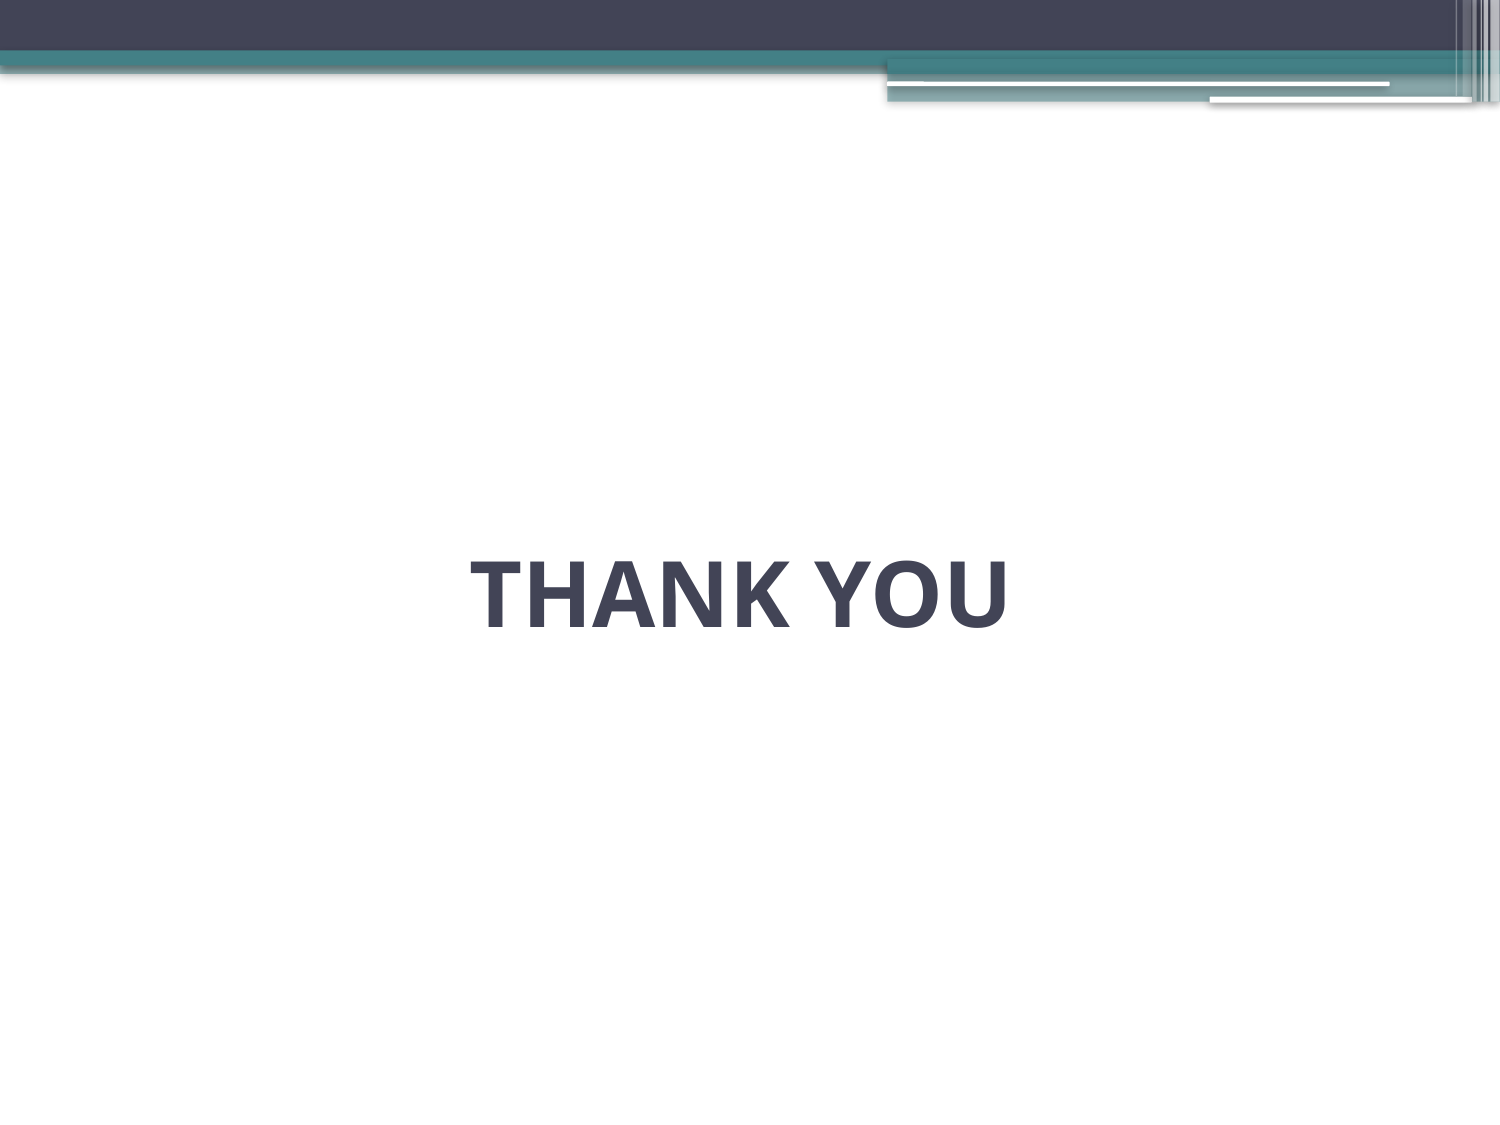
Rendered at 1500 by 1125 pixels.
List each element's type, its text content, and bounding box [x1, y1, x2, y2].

title THANK YOU [454, 503, 1034, 679]
